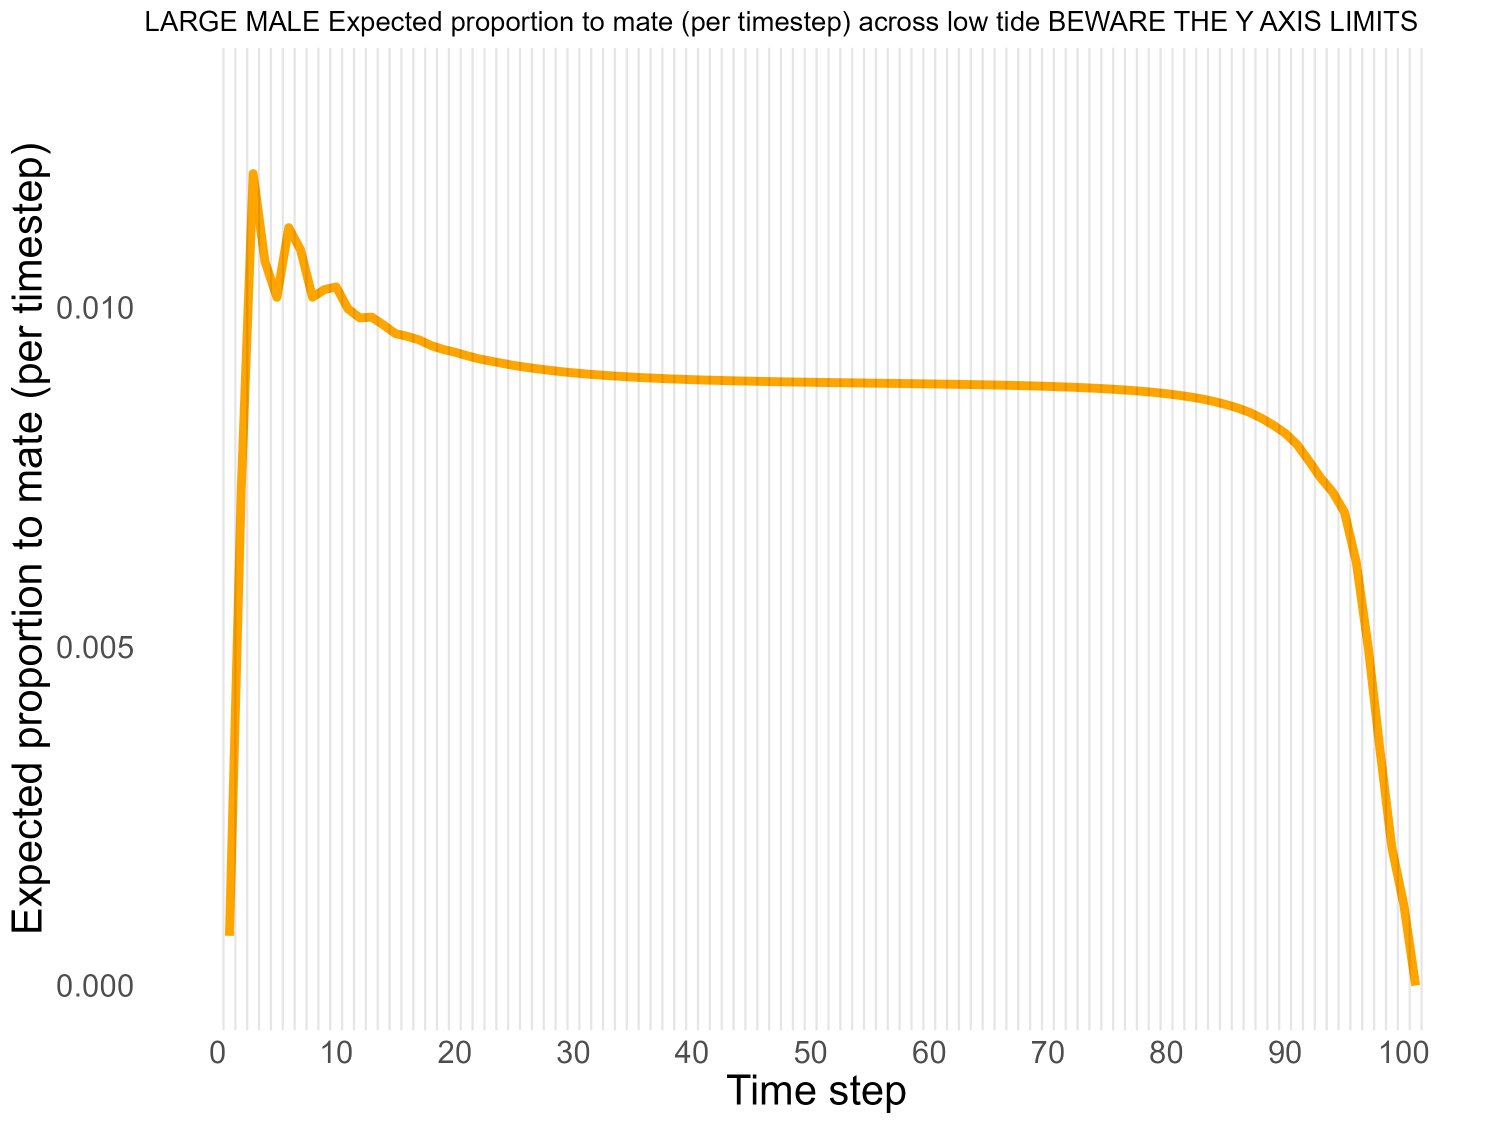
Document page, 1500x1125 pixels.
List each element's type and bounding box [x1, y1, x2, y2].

list [0, 0, 1500, 1125]
